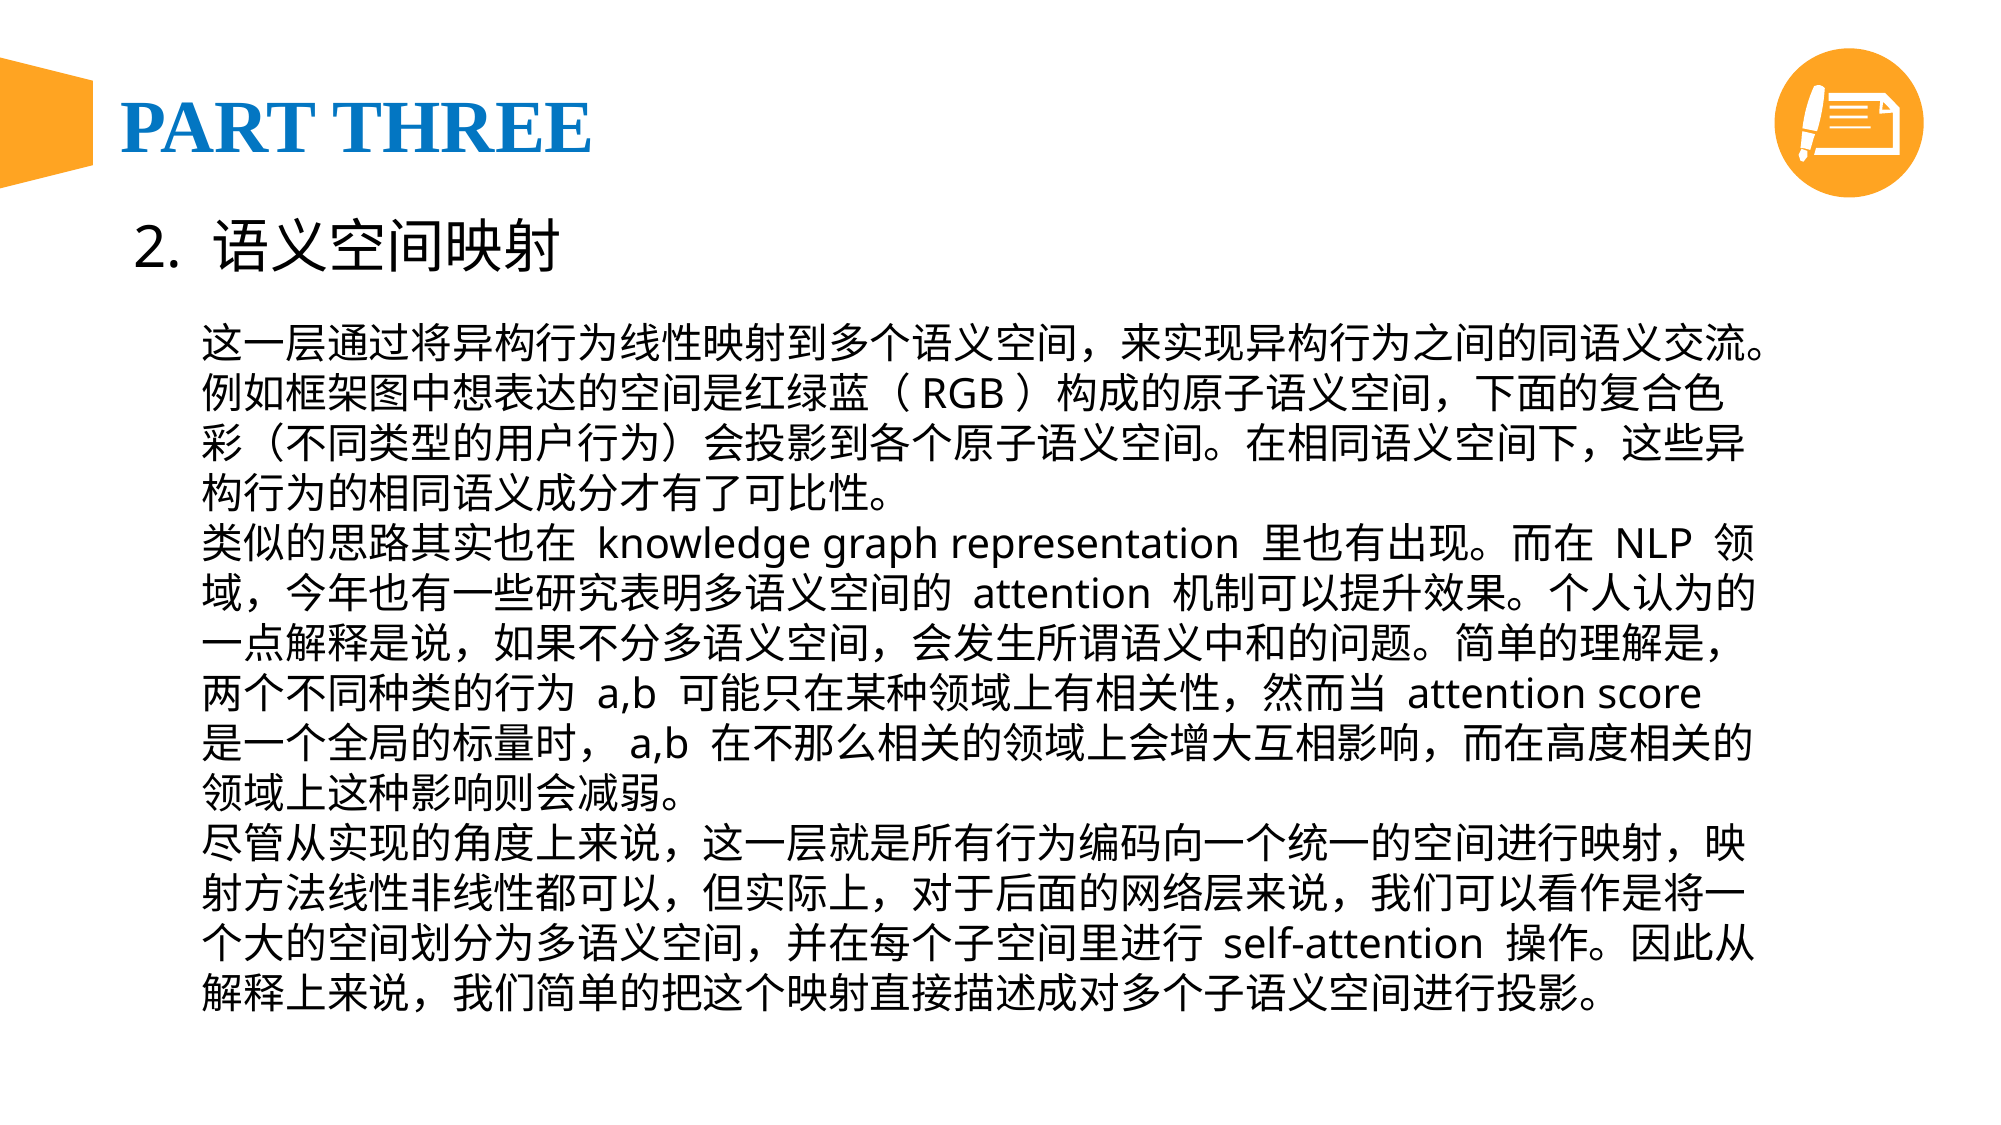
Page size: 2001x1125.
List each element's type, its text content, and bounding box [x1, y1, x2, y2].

text_box 2. 语义空间映射 [118, 201, 618, 287]
text_box 这一层通过将异构行为线性映射到多个语义空间，来实现异构行为之间的同语义交流。例如框架图中想表达的空间是红绿蓝（RGB）构成的原子语义空间，下面的复合色彩（不同类型的用户行为）会投影到各个原子语义空间。在相同语义空间下，这些异构行为的相同语义成分才有了可比性。 类似的思路其实也在 knowledge graph representation 里也有出现。而在 NLP 领域，今年也有一些研究表明多语义空间的 attention 机制可以提升效果。个人认为的一点解释是说，如果不分多语义空间，会发生所谓语义中和的问题。简单的理解是，两个不同种类的行为 a,b 可能只在某种领域上有相关性，然而当 attention score 是一个全局的标量时，a,b 在不那么相关的领域上会增大互相影响，而在高度相关的领域上这种影响则会减弱。 尽管从实现的角度上来说，这一层就是所有行为编码向一个统一的空间进行映射，映射方法线性非线性都可以，但实际上，对于后面的网络层来说，我们可以看作是将一个大的空间划分为多语义空间，并在每个子空间里进行 self-attention 操作。因此从解释上来说，我们简单的把这个映射直接描述成对多个子语义空间进行投影。 [187, 309, 1774, 1025]
